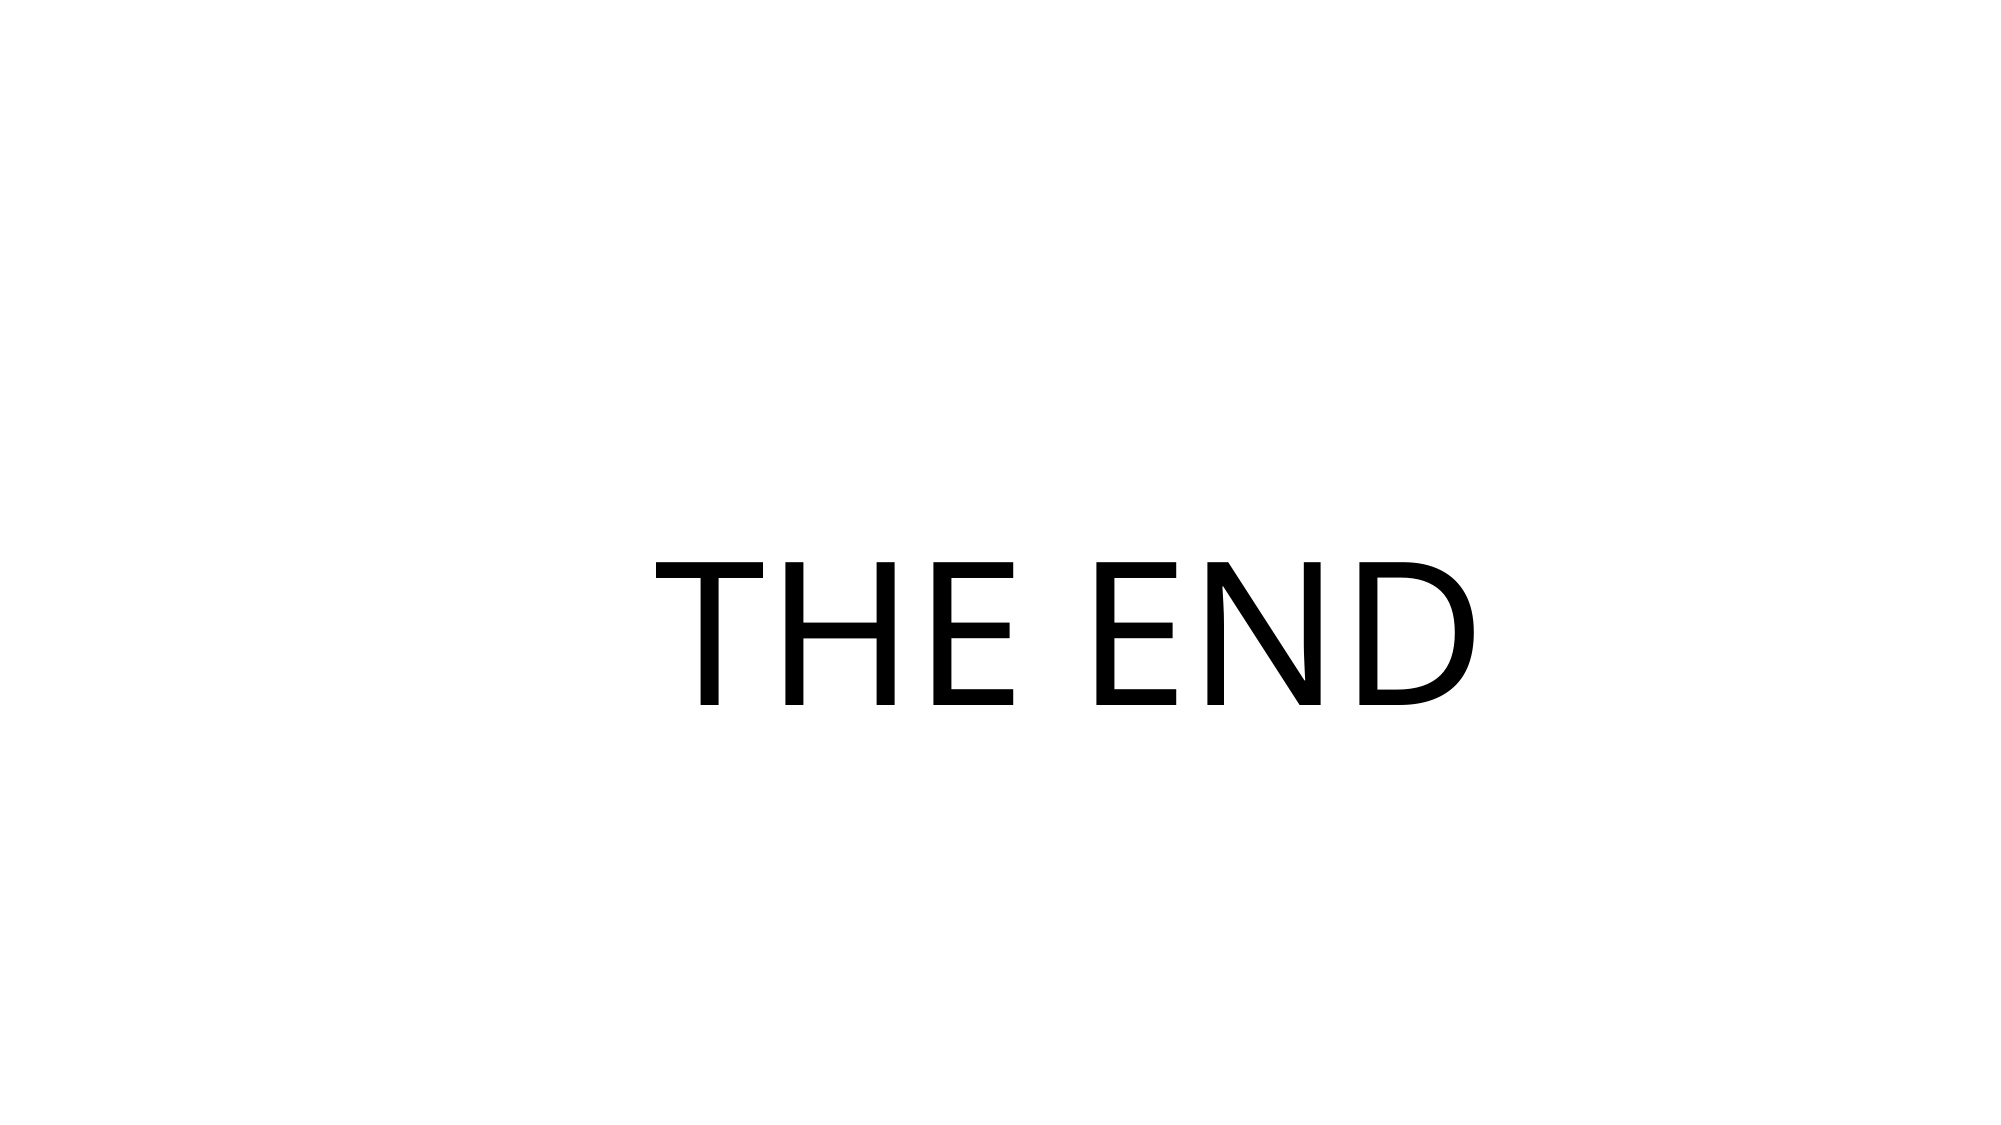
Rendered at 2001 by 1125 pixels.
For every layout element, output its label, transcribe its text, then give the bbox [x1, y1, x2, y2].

text_box THE END [152, 498, 1879, 753]
